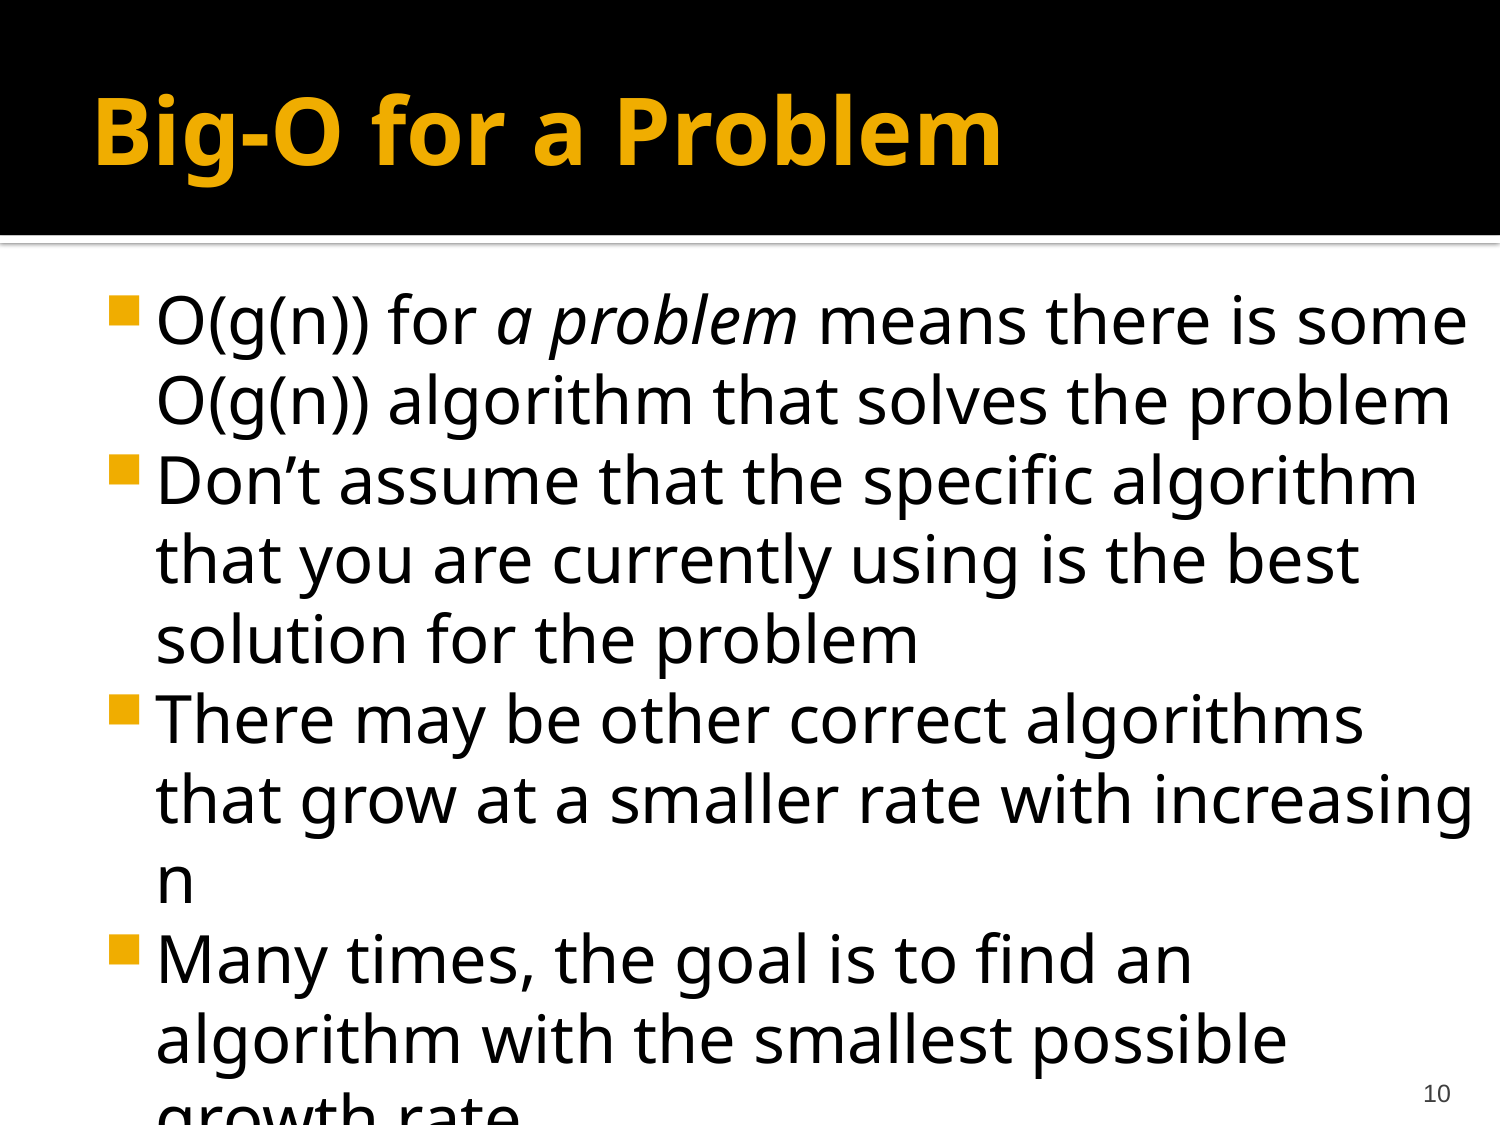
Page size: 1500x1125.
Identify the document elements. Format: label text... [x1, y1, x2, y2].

slide_number 10 [1345, 1062, 1467, 1108]
list O(g(n)) for a problem means there is some O(g(n)) algorithm that solves the problem Don’t assume that the specific algorithm that you are currently using is the best solution for the problem There may be other correct algorithms that grow at a smaller rate with increasing n Many times, the goal is to find an algorithm with the smallest possible growth rate [75, 262, 1500, 1125]
title Big-O for a Problem [75, 25, 1425, 231]
